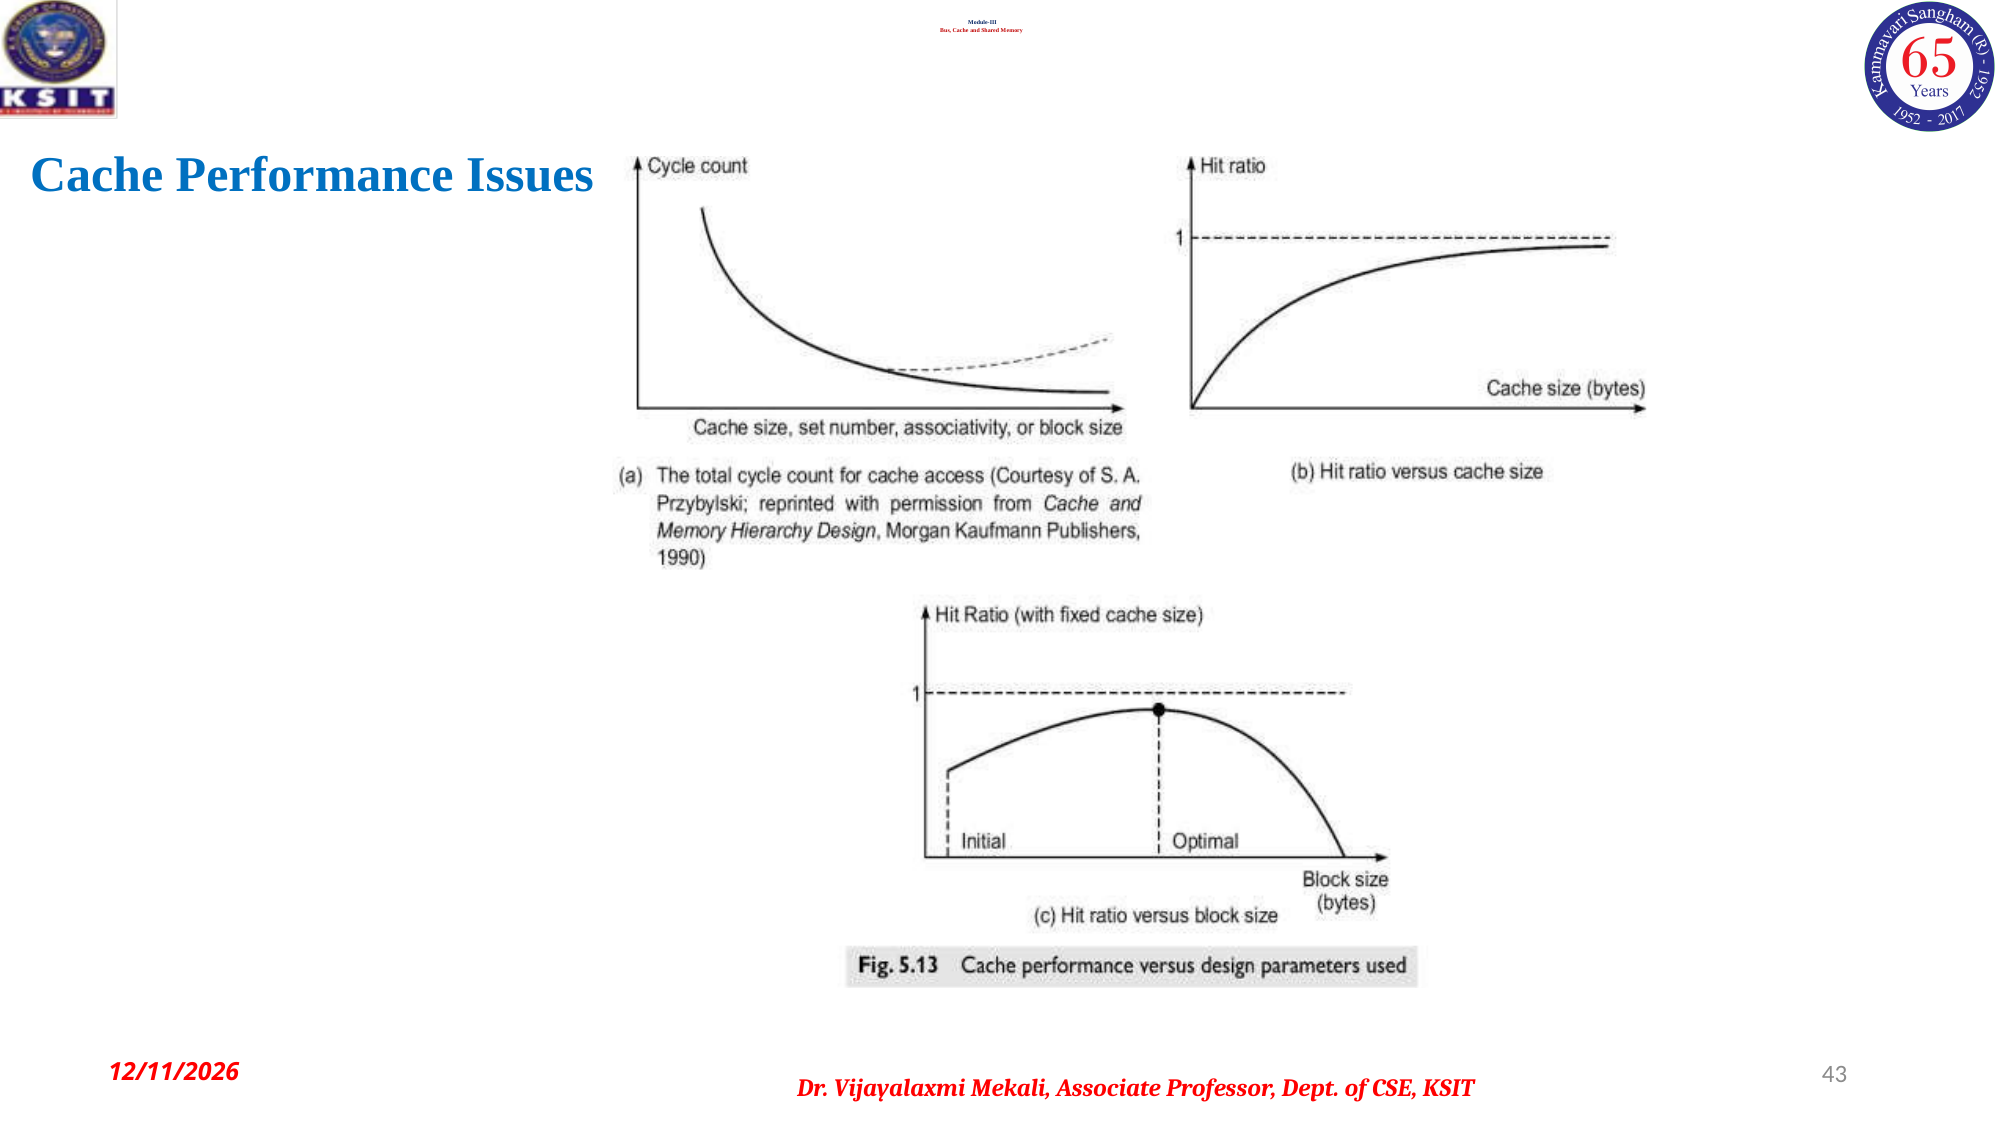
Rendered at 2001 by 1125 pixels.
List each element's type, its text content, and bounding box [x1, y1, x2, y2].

footer Dr. Vijayalaxmi Mekali, Associate Professor, Dept. of CSE, KSIT [654, 1056, 1620, 1117]
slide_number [45, 1042, 303, 1103]
slide_number 43 [1412, 1042, 1863, 1103]
picture [0, 0, 120, 121]
picture [1862, 0, 1997, 134]
title Module-III Bus, Cache and Shared Memory [120, 0, 1845, 42]
text_box Cache Performance Issues [15, 133, 1982, 389]
picture [612, 156, 1647, 988]
